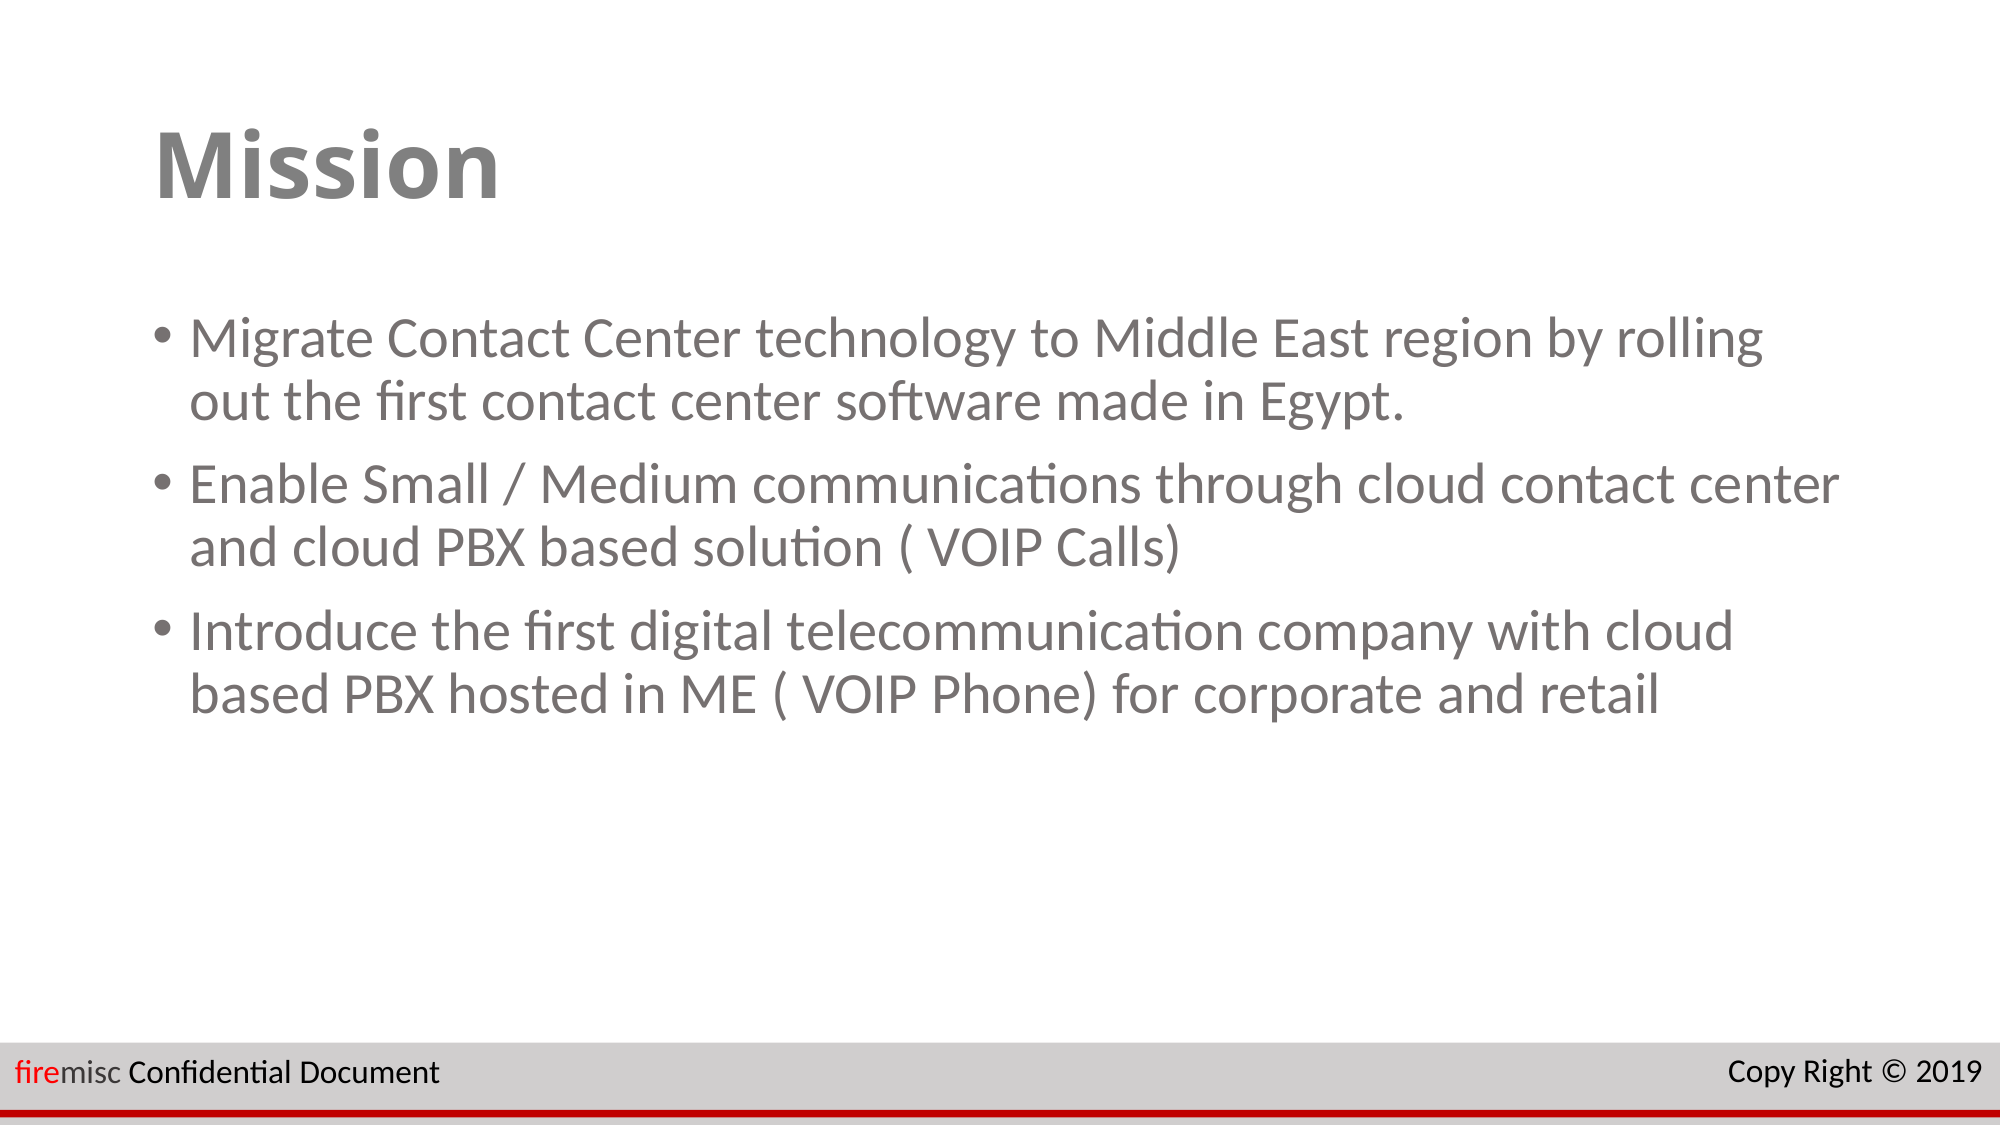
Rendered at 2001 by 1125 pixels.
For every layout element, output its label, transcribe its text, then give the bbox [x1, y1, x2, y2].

list Migrate Contact Center technology to Middle East region by rolling out the first contact center software made in Egypt. Enable Small / Medium communications through cloud contact center and cloud PBX based solution ( VOIP Calls) Introduce the first digital telecommunication company with cloud based PBX hosted in ME ( VOIP Phone) for corporate and retail [137, 299, 1863, 1014]
title Mission [137, 59, 1863, 278]
